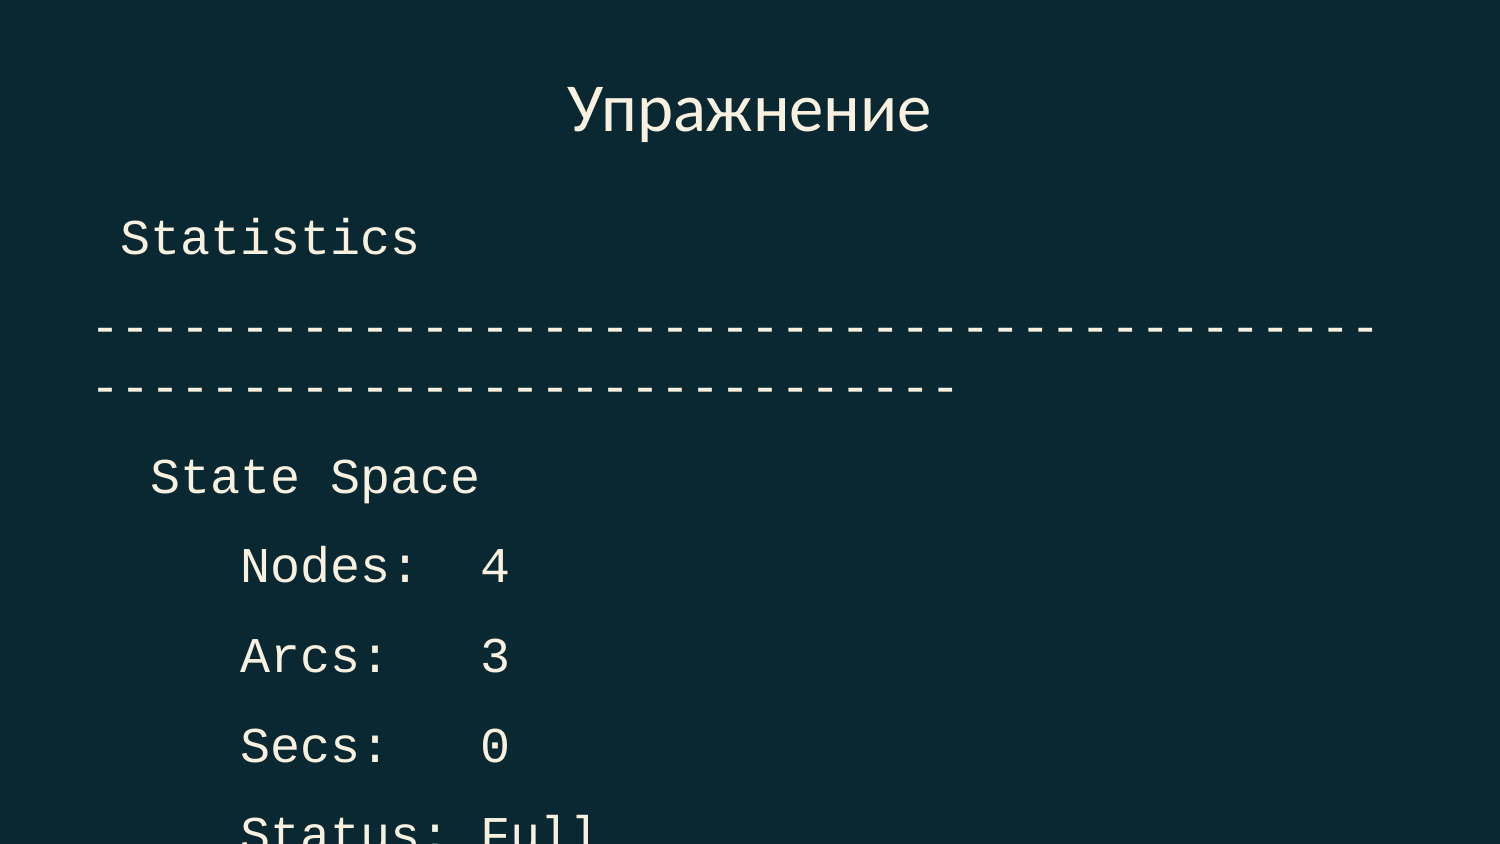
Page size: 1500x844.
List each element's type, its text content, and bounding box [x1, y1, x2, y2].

title Упражнение [75, 33, 1425, 175]
list Statistics ------------------------------------------------------------------------ State Space Nodes: 4 Arcs: 3 Secs: 0 Status: Full Scc Graph Nodes: 4 Arcs: 3 Secs: 0 [75, 196, 1425, 754]
